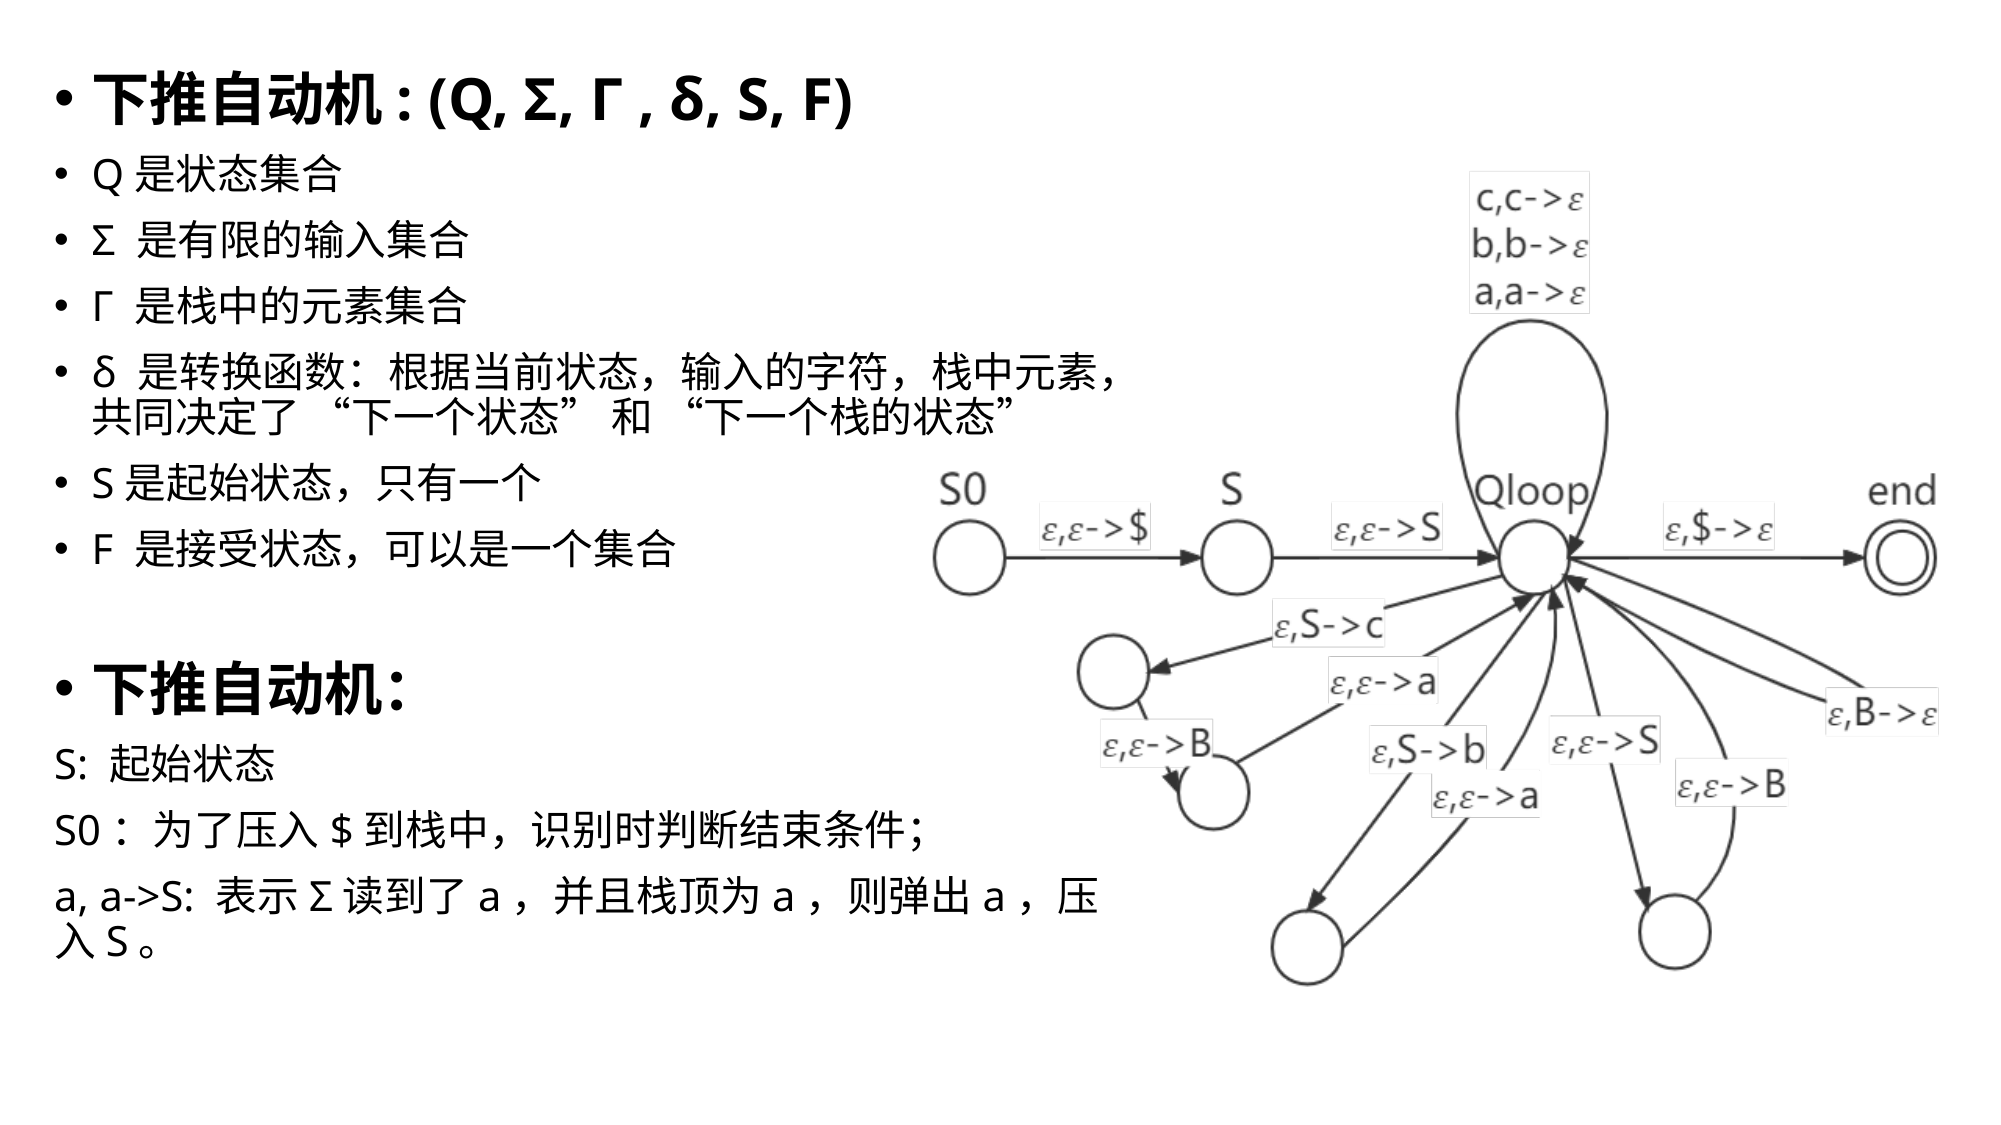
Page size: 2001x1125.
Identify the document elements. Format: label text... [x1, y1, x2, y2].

picture [830, 148, 2000, 1023]
text_box 下推自动机: (Q, Σ, Γ , δ, S, F) Q是状态集合 Σ 是有限的输入集合 Γ 是栈中的元素集合 δ 是转换函数：根据当前状态，输入的字符，栈中元素，共同决定了 “下一个状态” 和 “下一个栈的状态” S是起始状态，只有一个 F 是接受状态，可以是一个集合 下推自动机： S: 起始状态 S0：为了压入$到栈中，识别时判断结束条件； a, a->S: 表示Σ读到了a，并且栈顶为a，则弹出a，压入S。 [39, 62, 1129, 1109]
